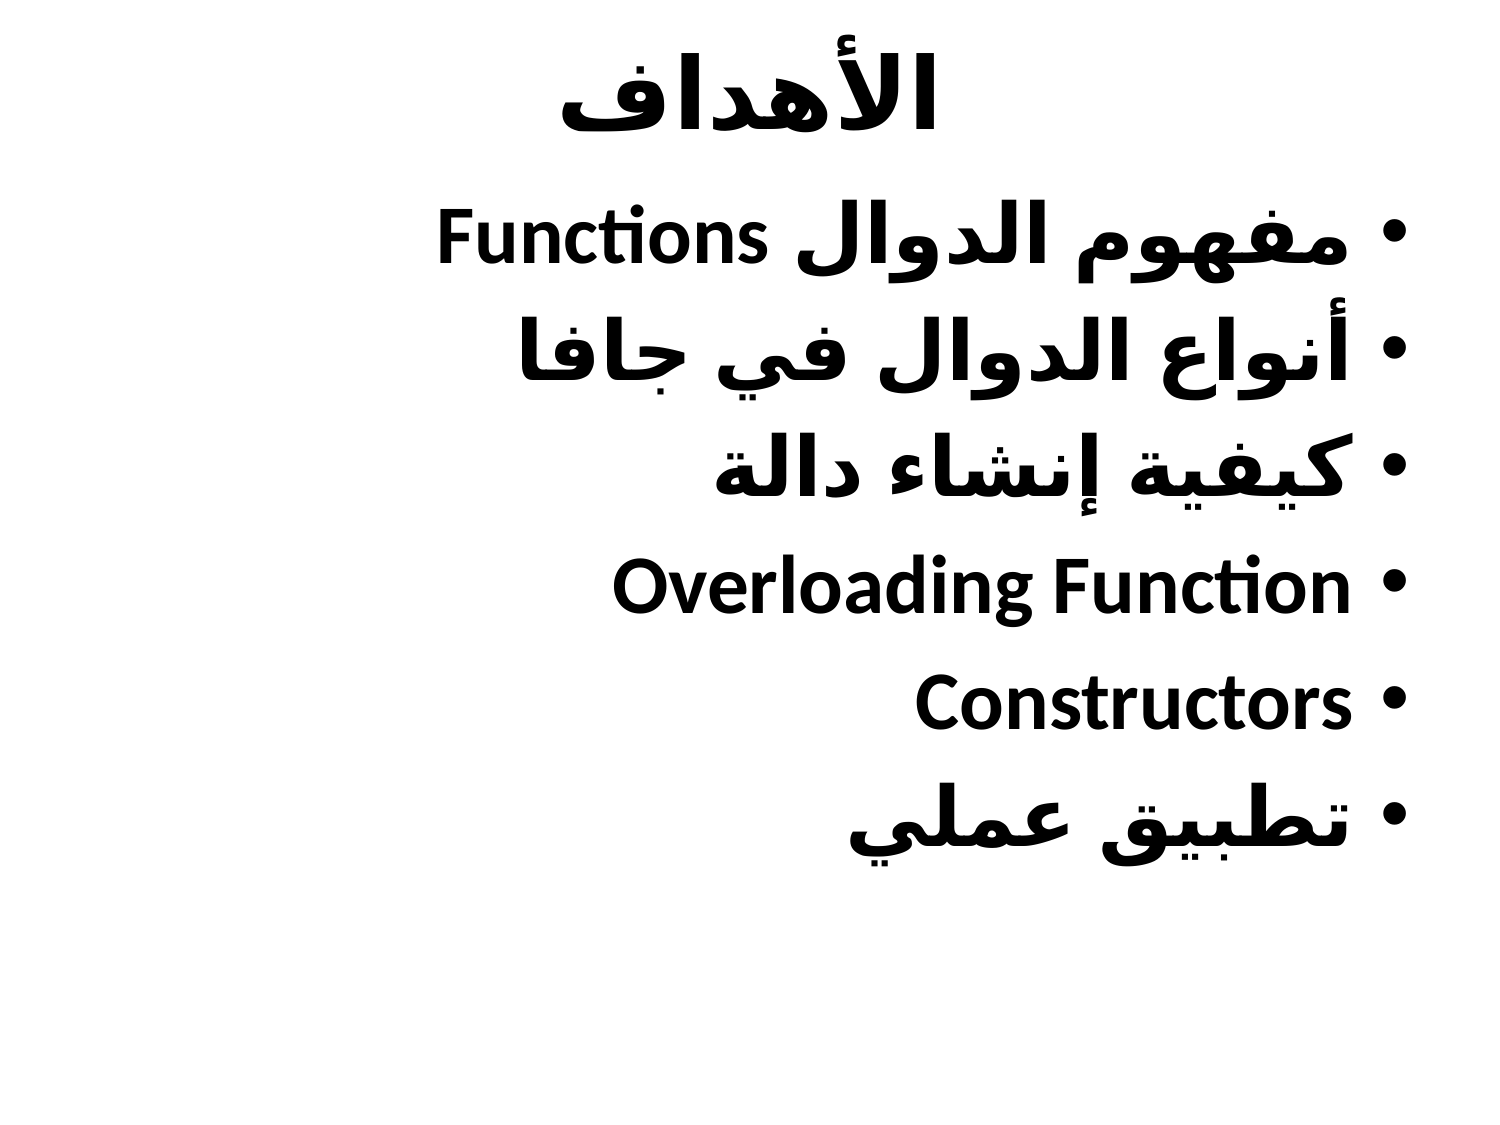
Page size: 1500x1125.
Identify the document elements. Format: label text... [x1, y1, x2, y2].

list مفهوم الدوال Functions أنواع الدوال في جافا كيفية إنشاء دالة Overloading Function Constructors تطبيق عملي [75, 172, 1425, 1035]
title الأهداف [75, 0, 1425, 172]
